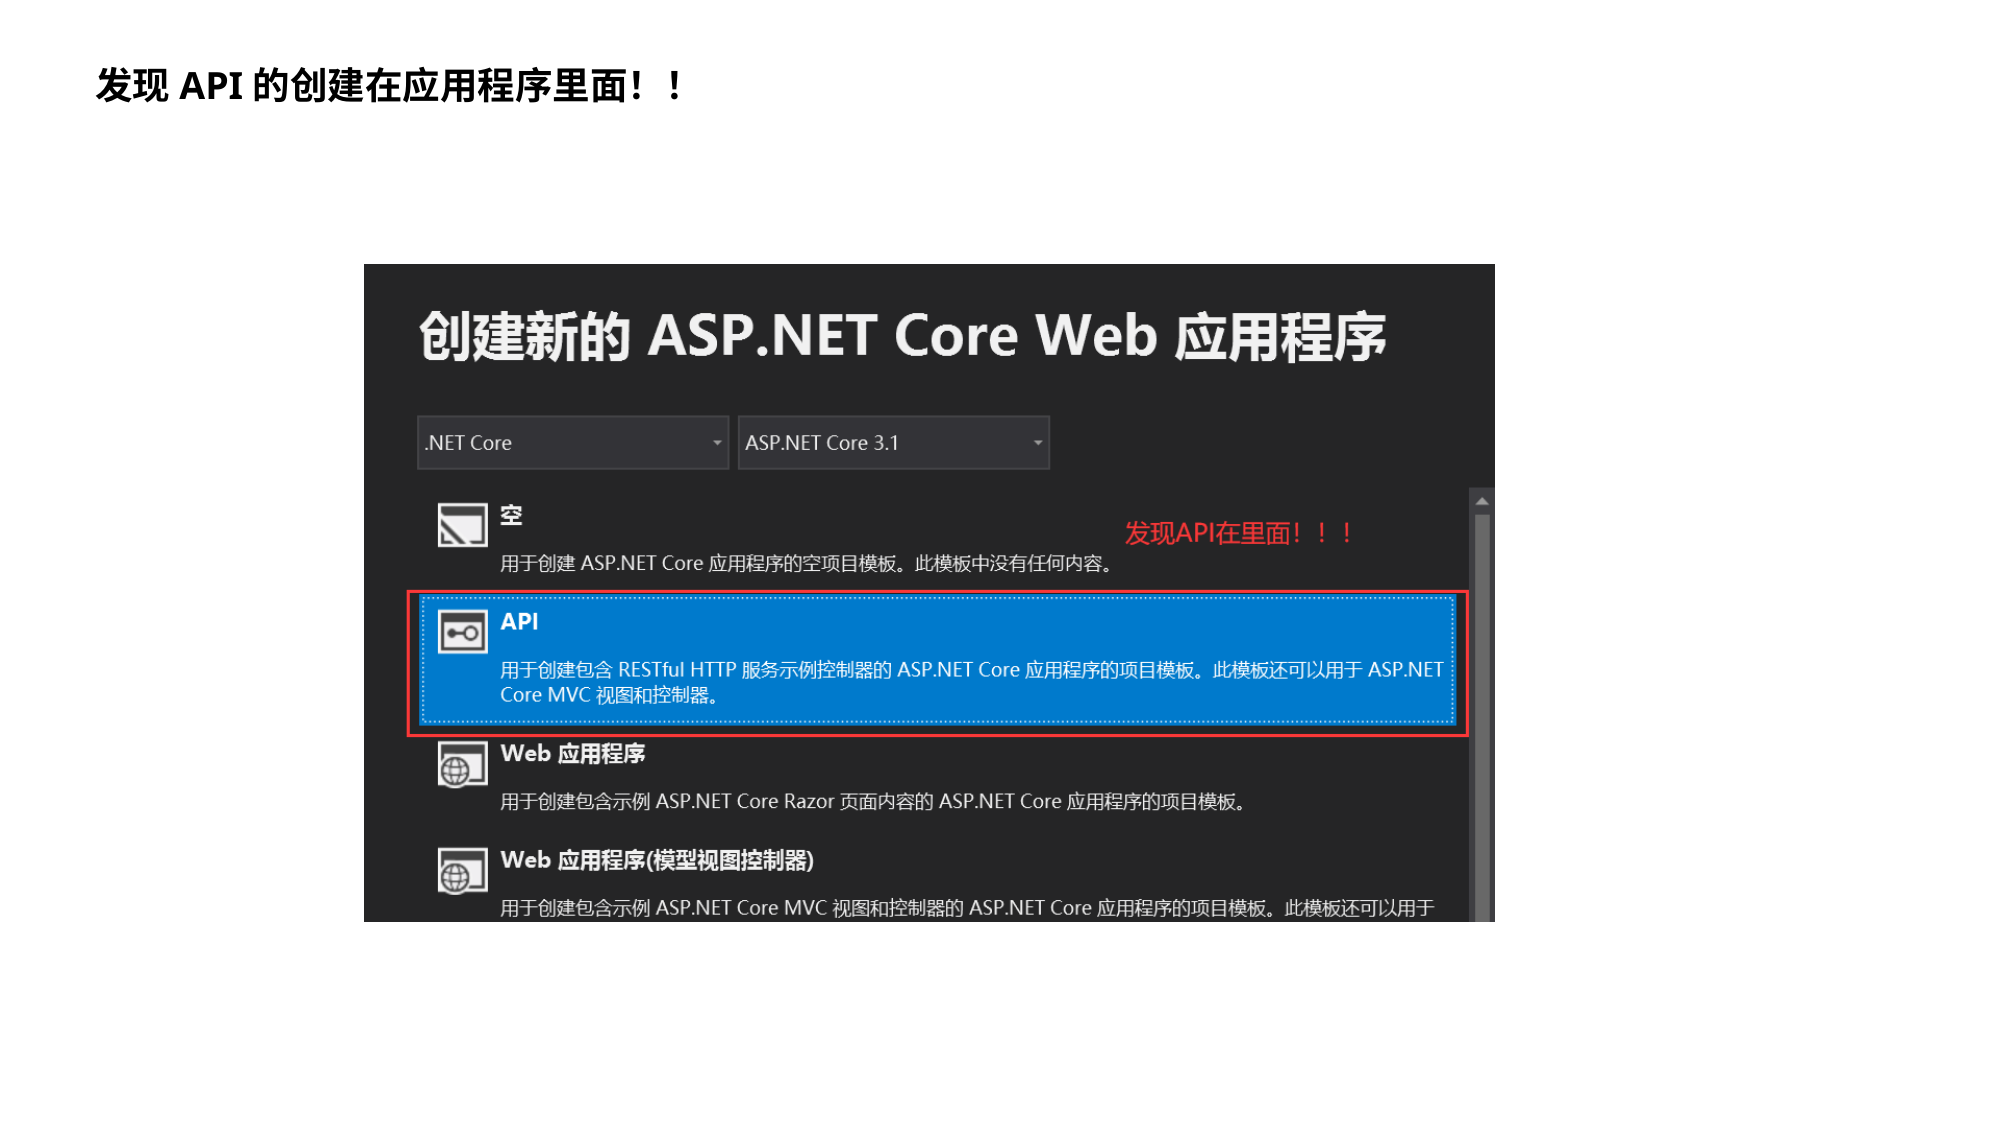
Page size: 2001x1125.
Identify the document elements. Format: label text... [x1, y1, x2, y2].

picture [364, 264, 1495, 922]
text_box 发现API的创建在应用程序里面！！ [80, 55, 1861, 115]
